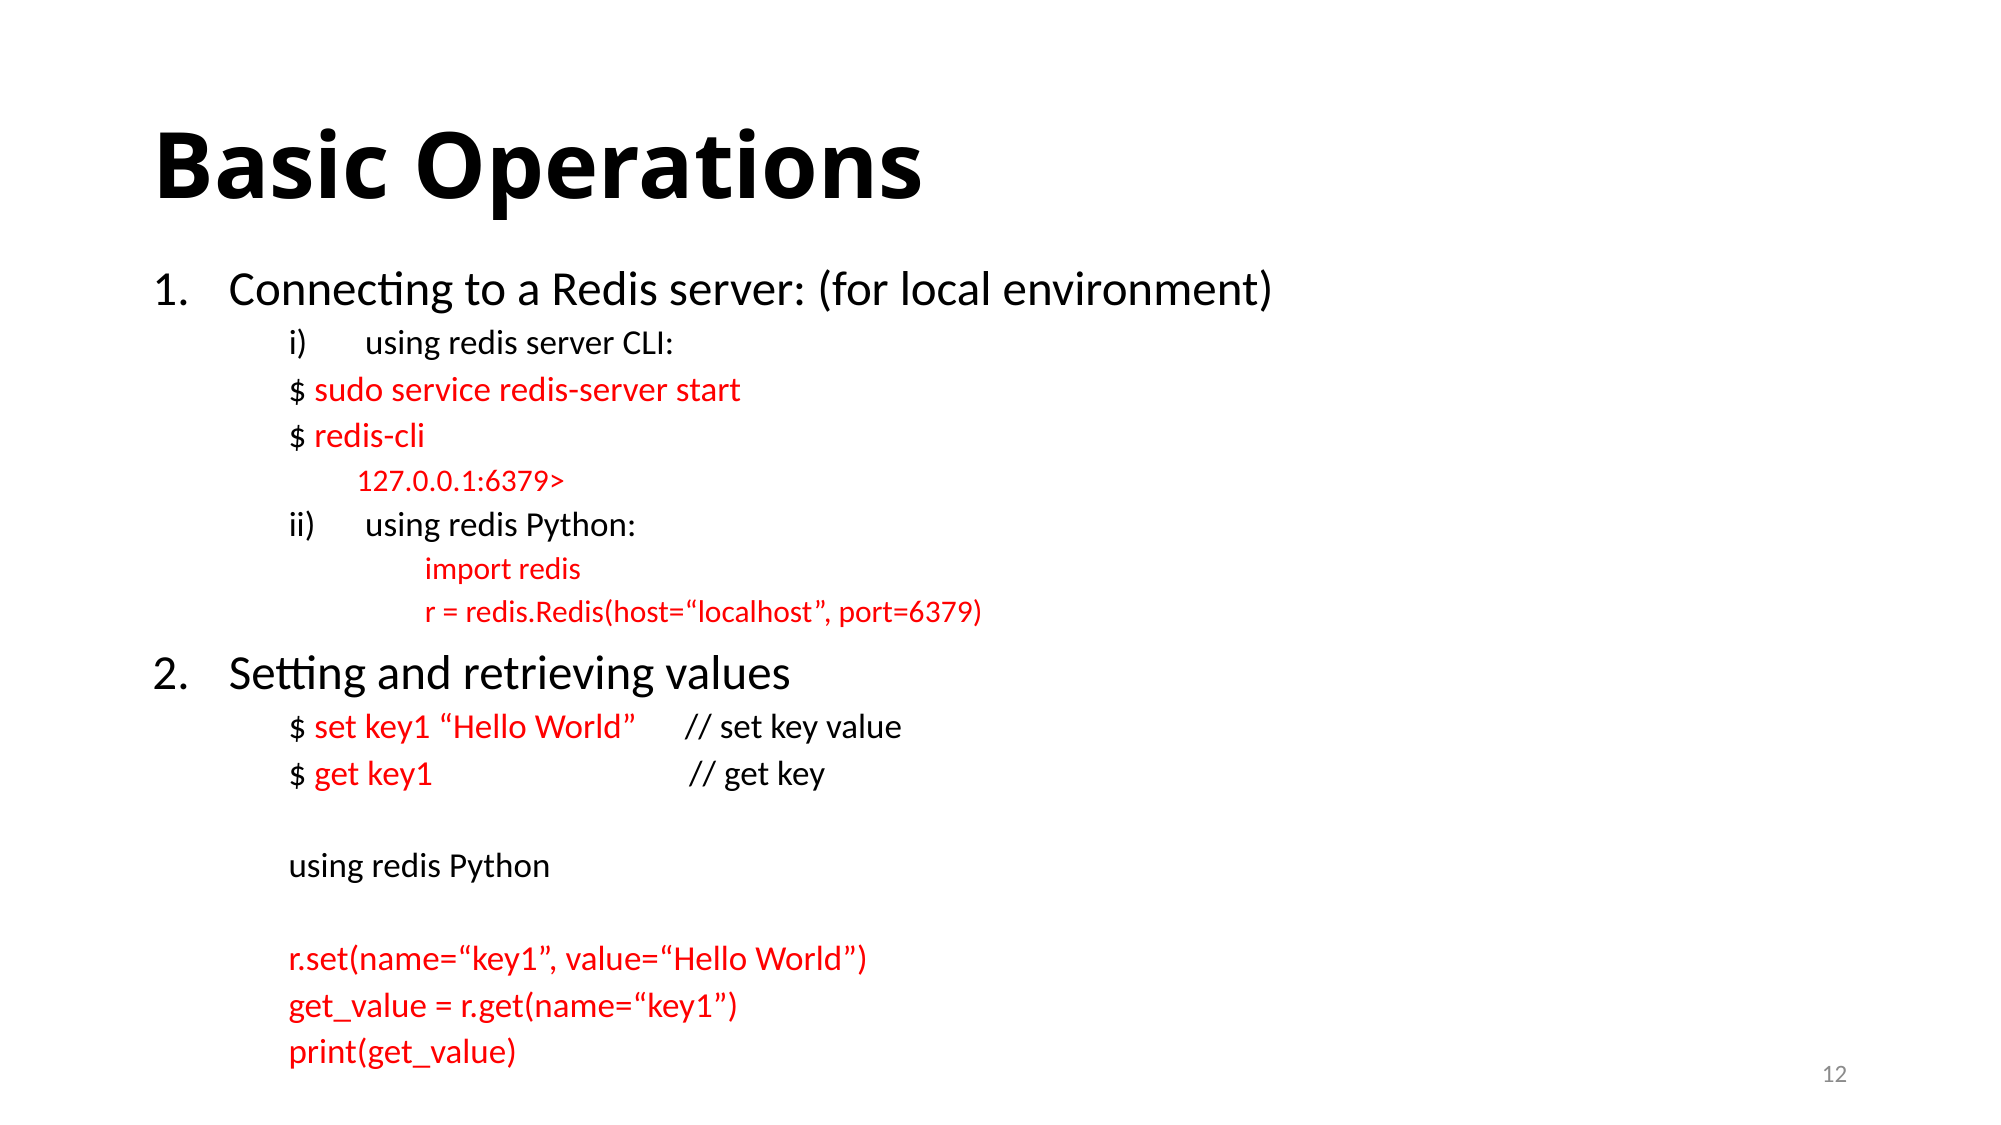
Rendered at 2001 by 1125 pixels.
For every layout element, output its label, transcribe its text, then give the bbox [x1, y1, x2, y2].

title Basic Operations [137, 59, 1863, 255]
list Connecting to a Redis server: (for local environment) using redis server CLI: $ sudo service redis-server start $ redis-cli 127.0.0.1:6379> using redis Python: import redis r = redis.Redis(host=“localhost”, port=6379) Setting and retrieving values $ set key1 “Hello World” // set key value $ get key1 // get key using redis Python r.set(name=“key1”, value=“Hello World”) get_value = r.get(name=“key1”) print(get_value) [137, 255, 1863, 1082]
slide_number 12 [1412, 1042, 1863, 1103]
